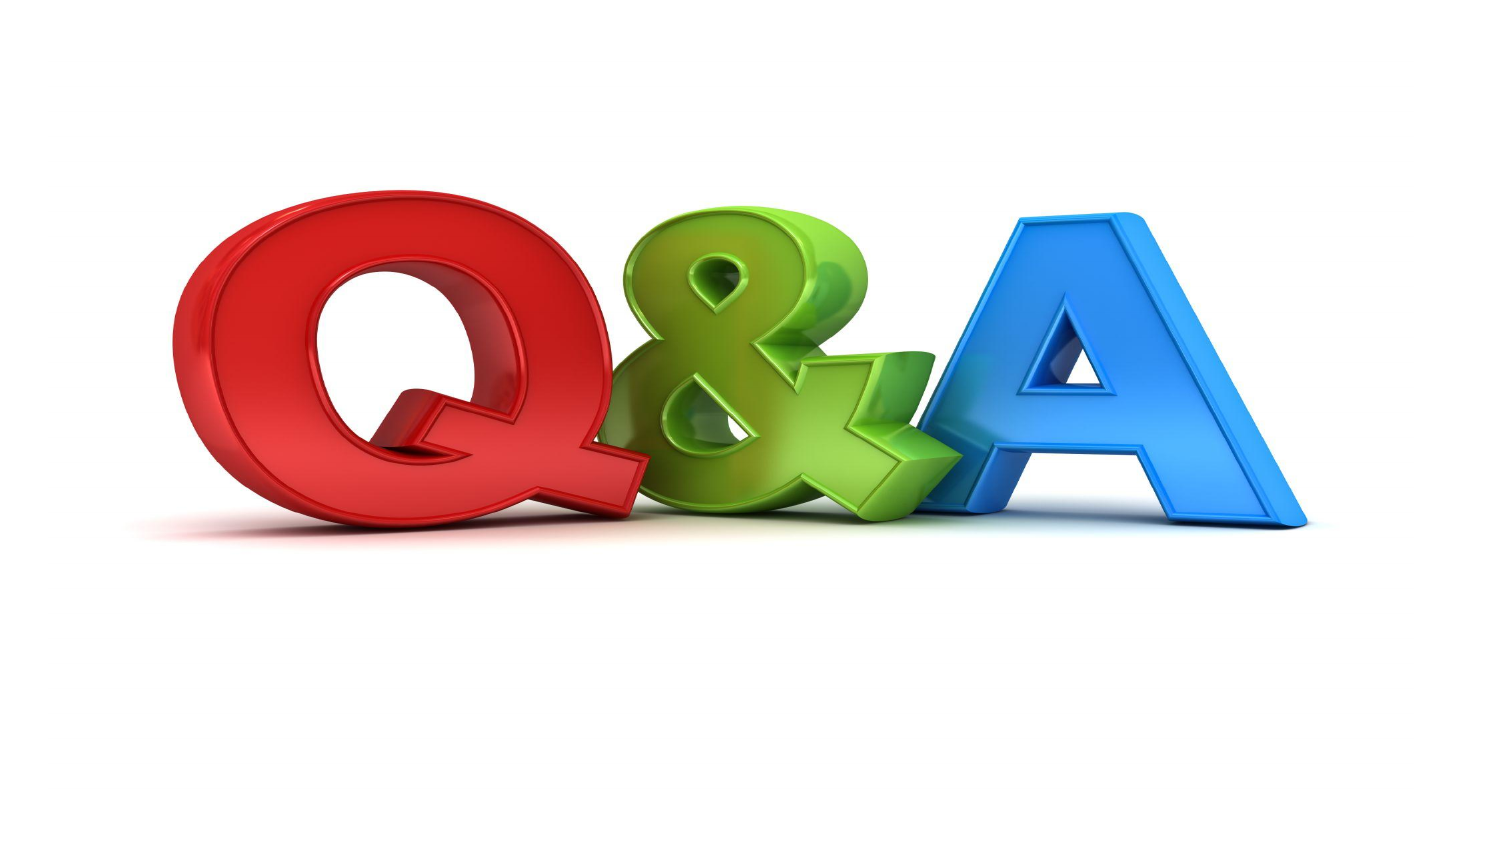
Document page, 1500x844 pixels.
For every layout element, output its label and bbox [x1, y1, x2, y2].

picture [48, 36, 1414, 790]
